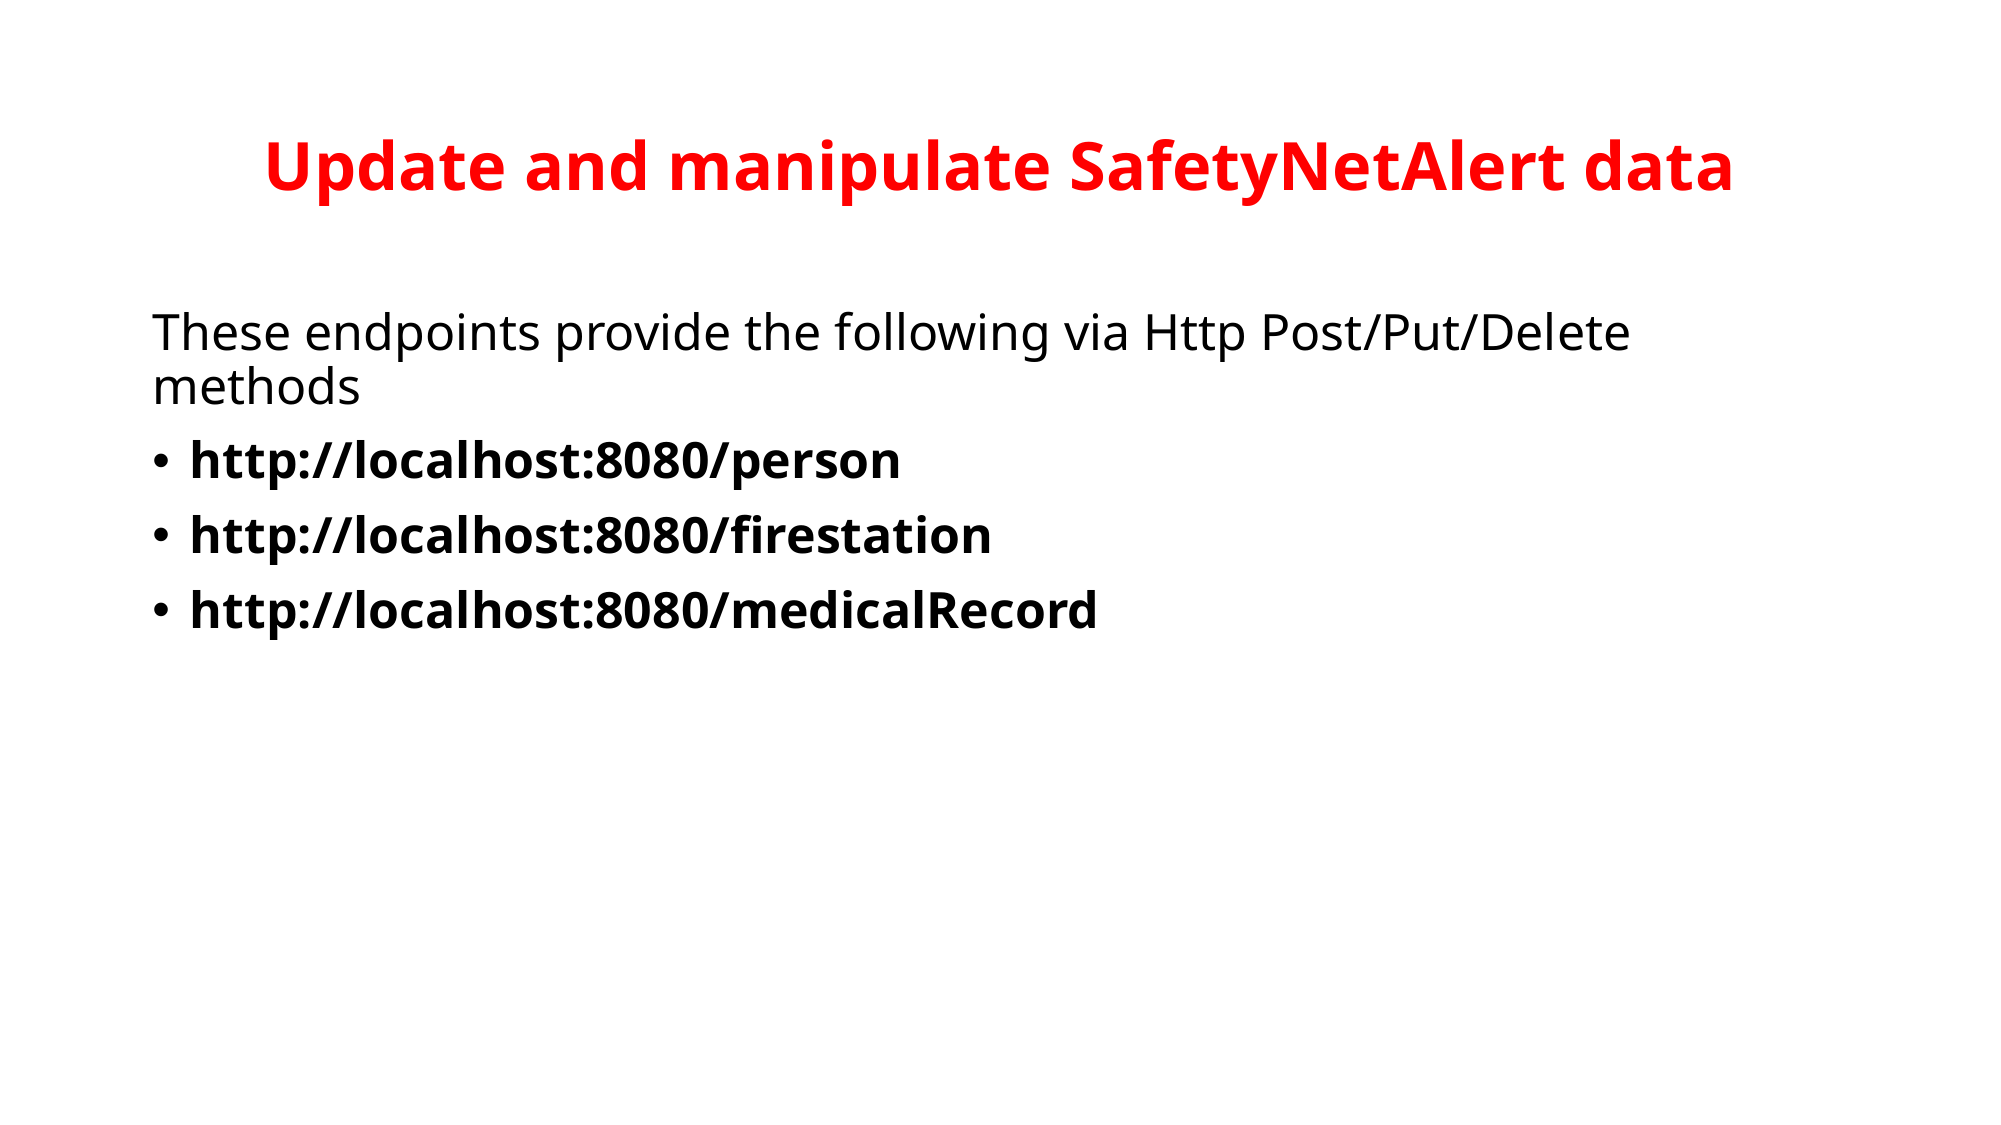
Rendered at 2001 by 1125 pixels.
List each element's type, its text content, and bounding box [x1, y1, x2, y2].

list These endpoints provide the following via Http Post/Put/Delete methods http://localhost:8080/person http://localhost:8080/firestation http://localhost:8080/medicalRecord [137, 299, 1863, 1014]
title Update and manipulate SafetyNetAlert data [137, 59, 1863, 278]
